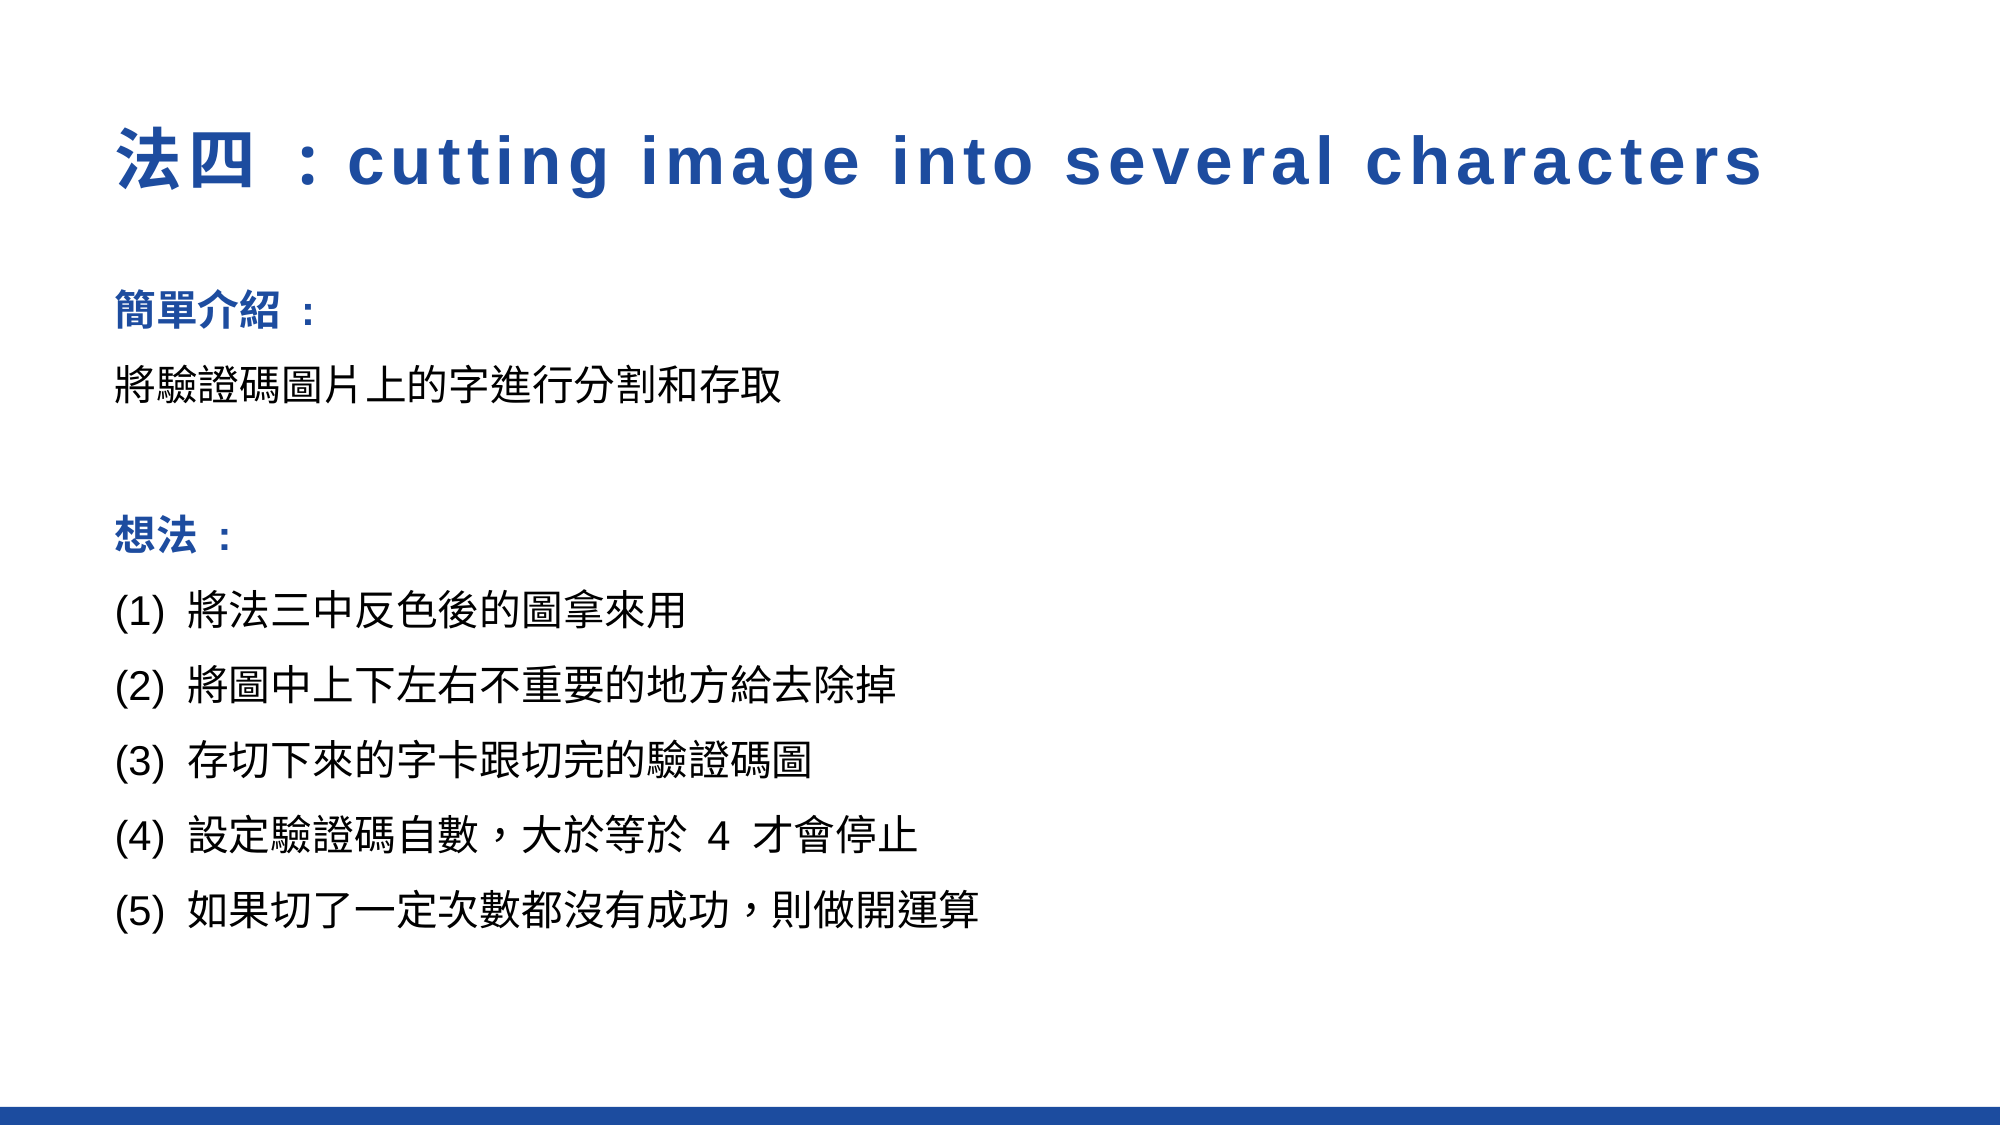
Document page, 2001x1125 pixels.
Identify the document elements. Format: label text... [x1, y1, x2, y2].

text_box 簡單介紹 : 將驗證碼圖片上的字進行分割和存取 想法 : (1) 將法三中反色後的圖拿來用 (2) 將圖中上下左右不重要的地方給去除掉 (3) 存切下來的字卡跟切完的驗證碼圖 (4) 設定驗證碼自數，大於等於 4 才會停止 (5) 如果切了一定次數都沒有成功，則做開運算 [99, 251, 1705, 1032]
text_box [0, 1106, 2000, 1125]
title 法四 : cutting image into several characters [99, 99, 1900, 216]
